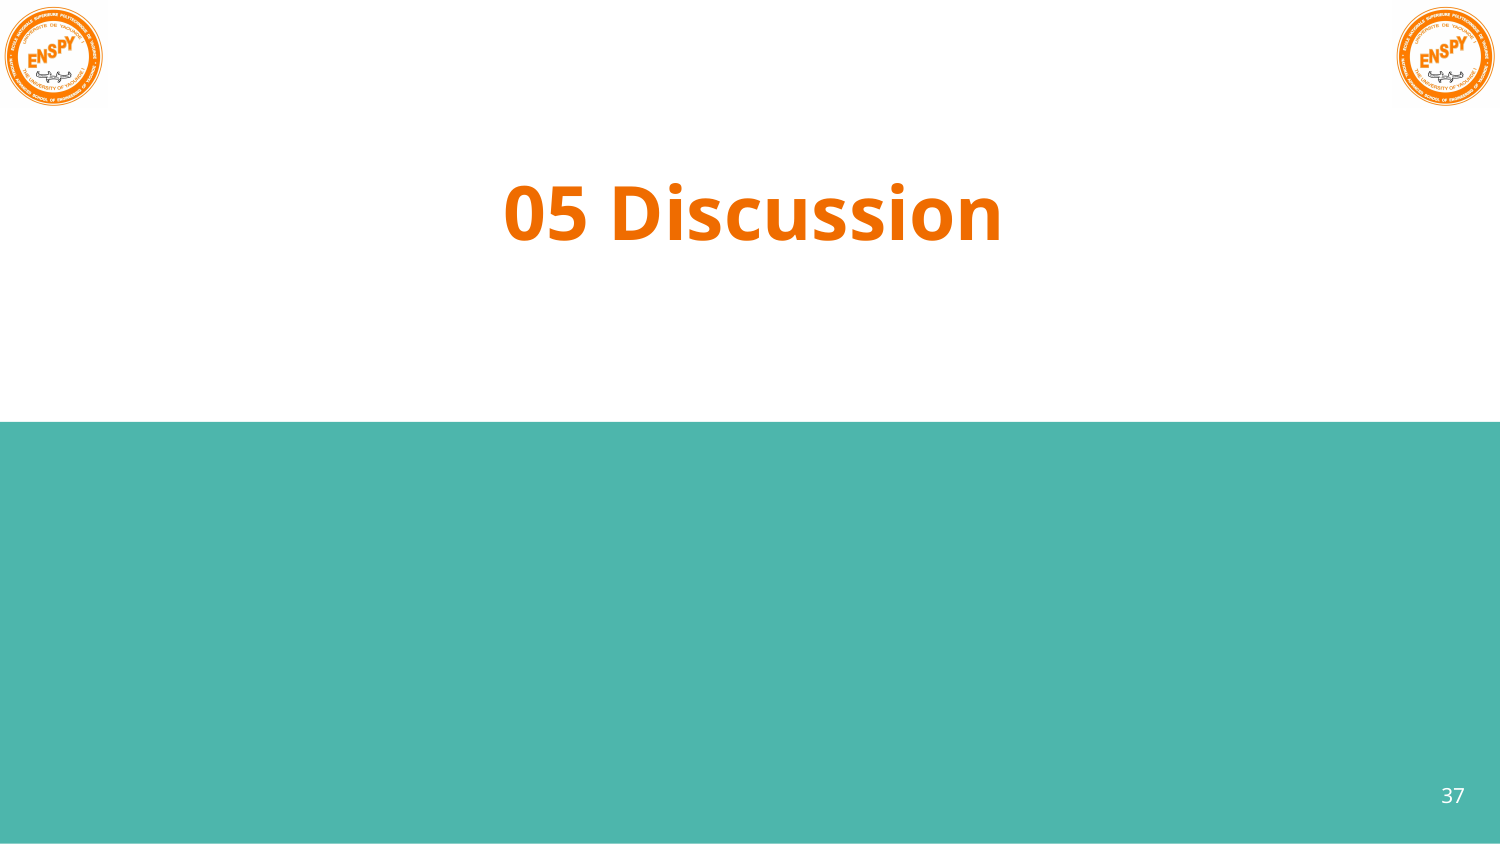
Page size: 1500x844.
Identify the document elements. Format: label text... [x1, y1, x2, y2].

title 05 Discussion [51, 133, 1458, 289]
picture [0, 0, 108, 108]
picture [1392, 0, 1500, 108]
slide_number ‹#› [1389, 764, 1480, 830]
